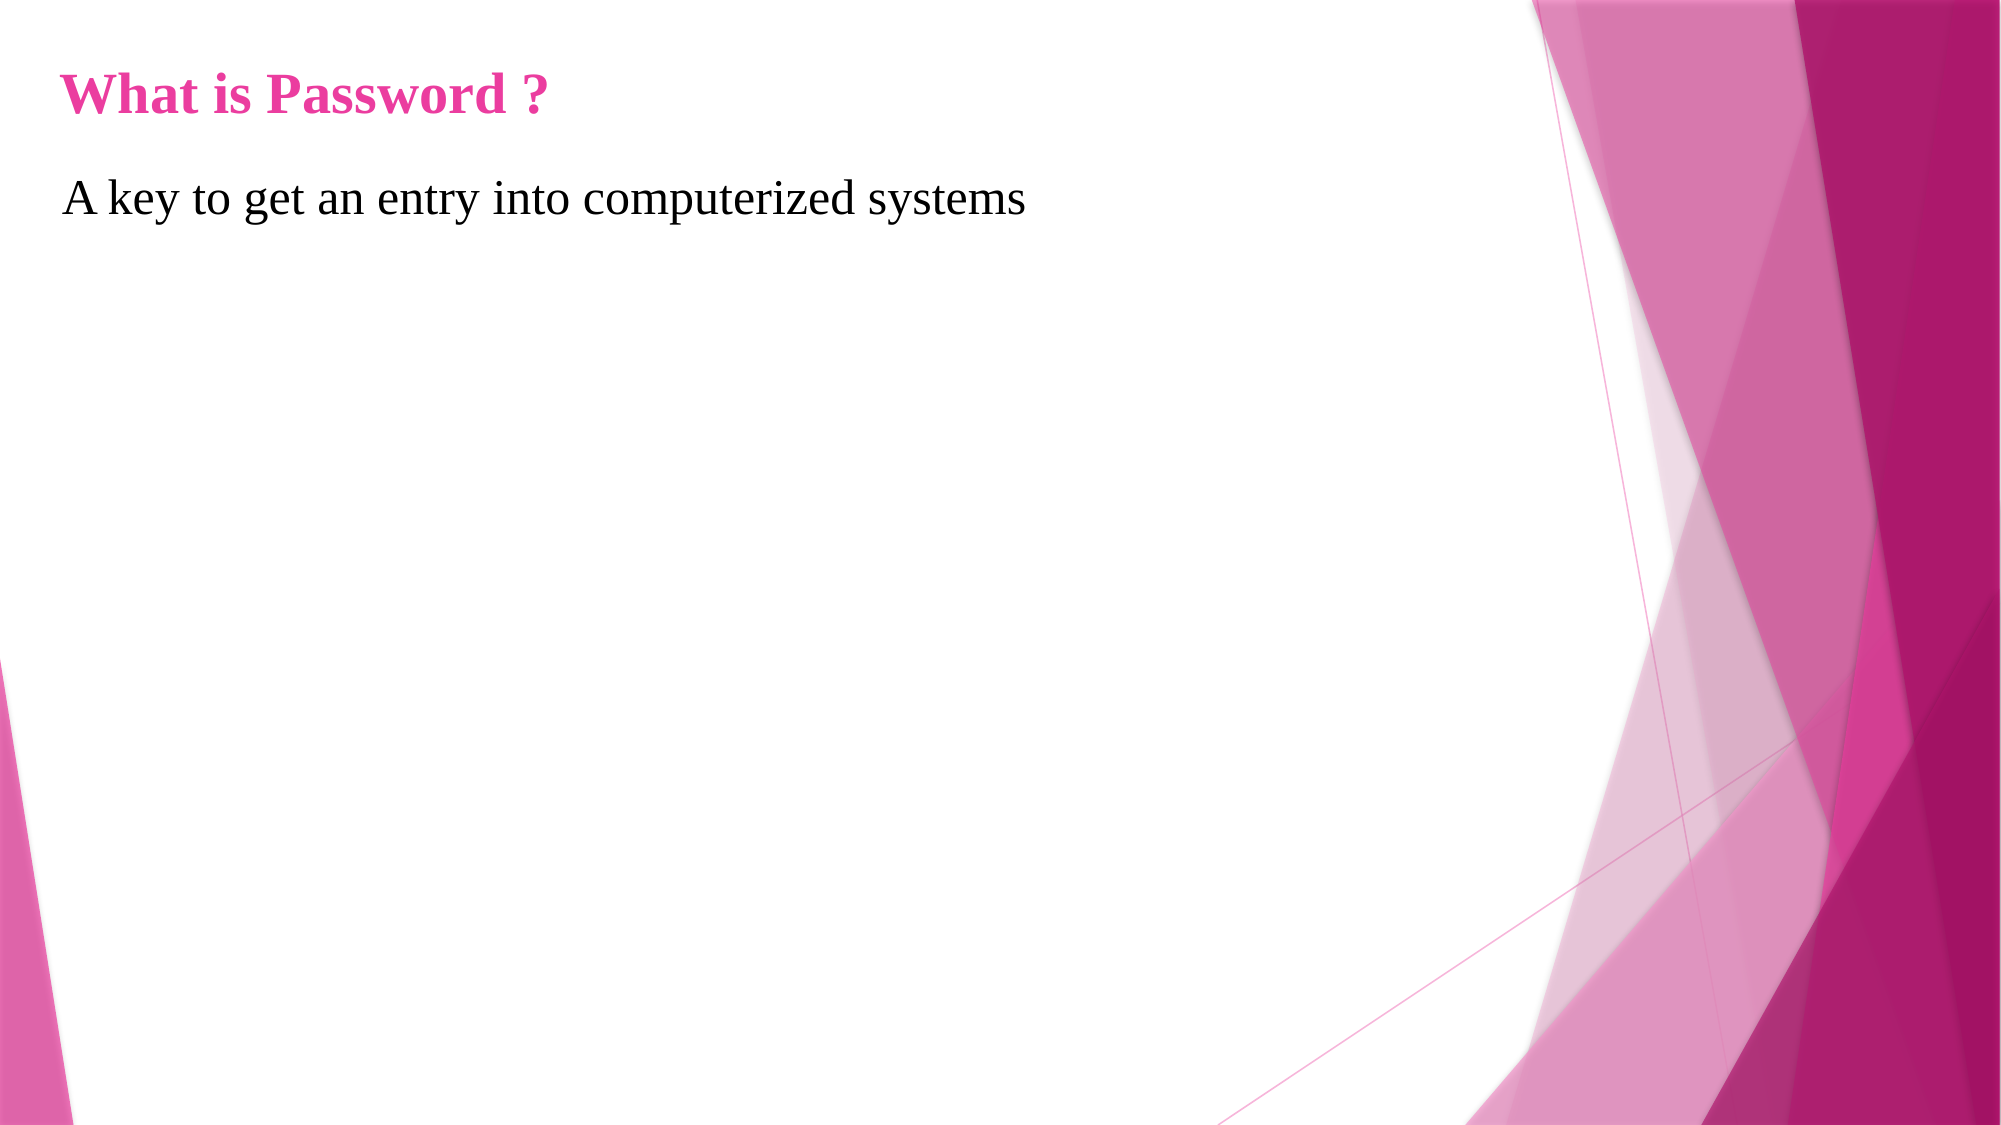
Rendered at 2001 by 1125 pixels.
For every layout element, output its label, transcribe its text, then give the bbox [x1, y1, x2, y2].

text_box [81, 389, 1890, 667]
text_box [90, 826, 1900, 1125]
text_box [78, 729, 1843, 835]
title What is Password ? [44, 47, 1810, 153]
text_box A key to get an entry into computerized systems [46, 157, 1856, 284]
text_box [60, 296, 1825, 402]
